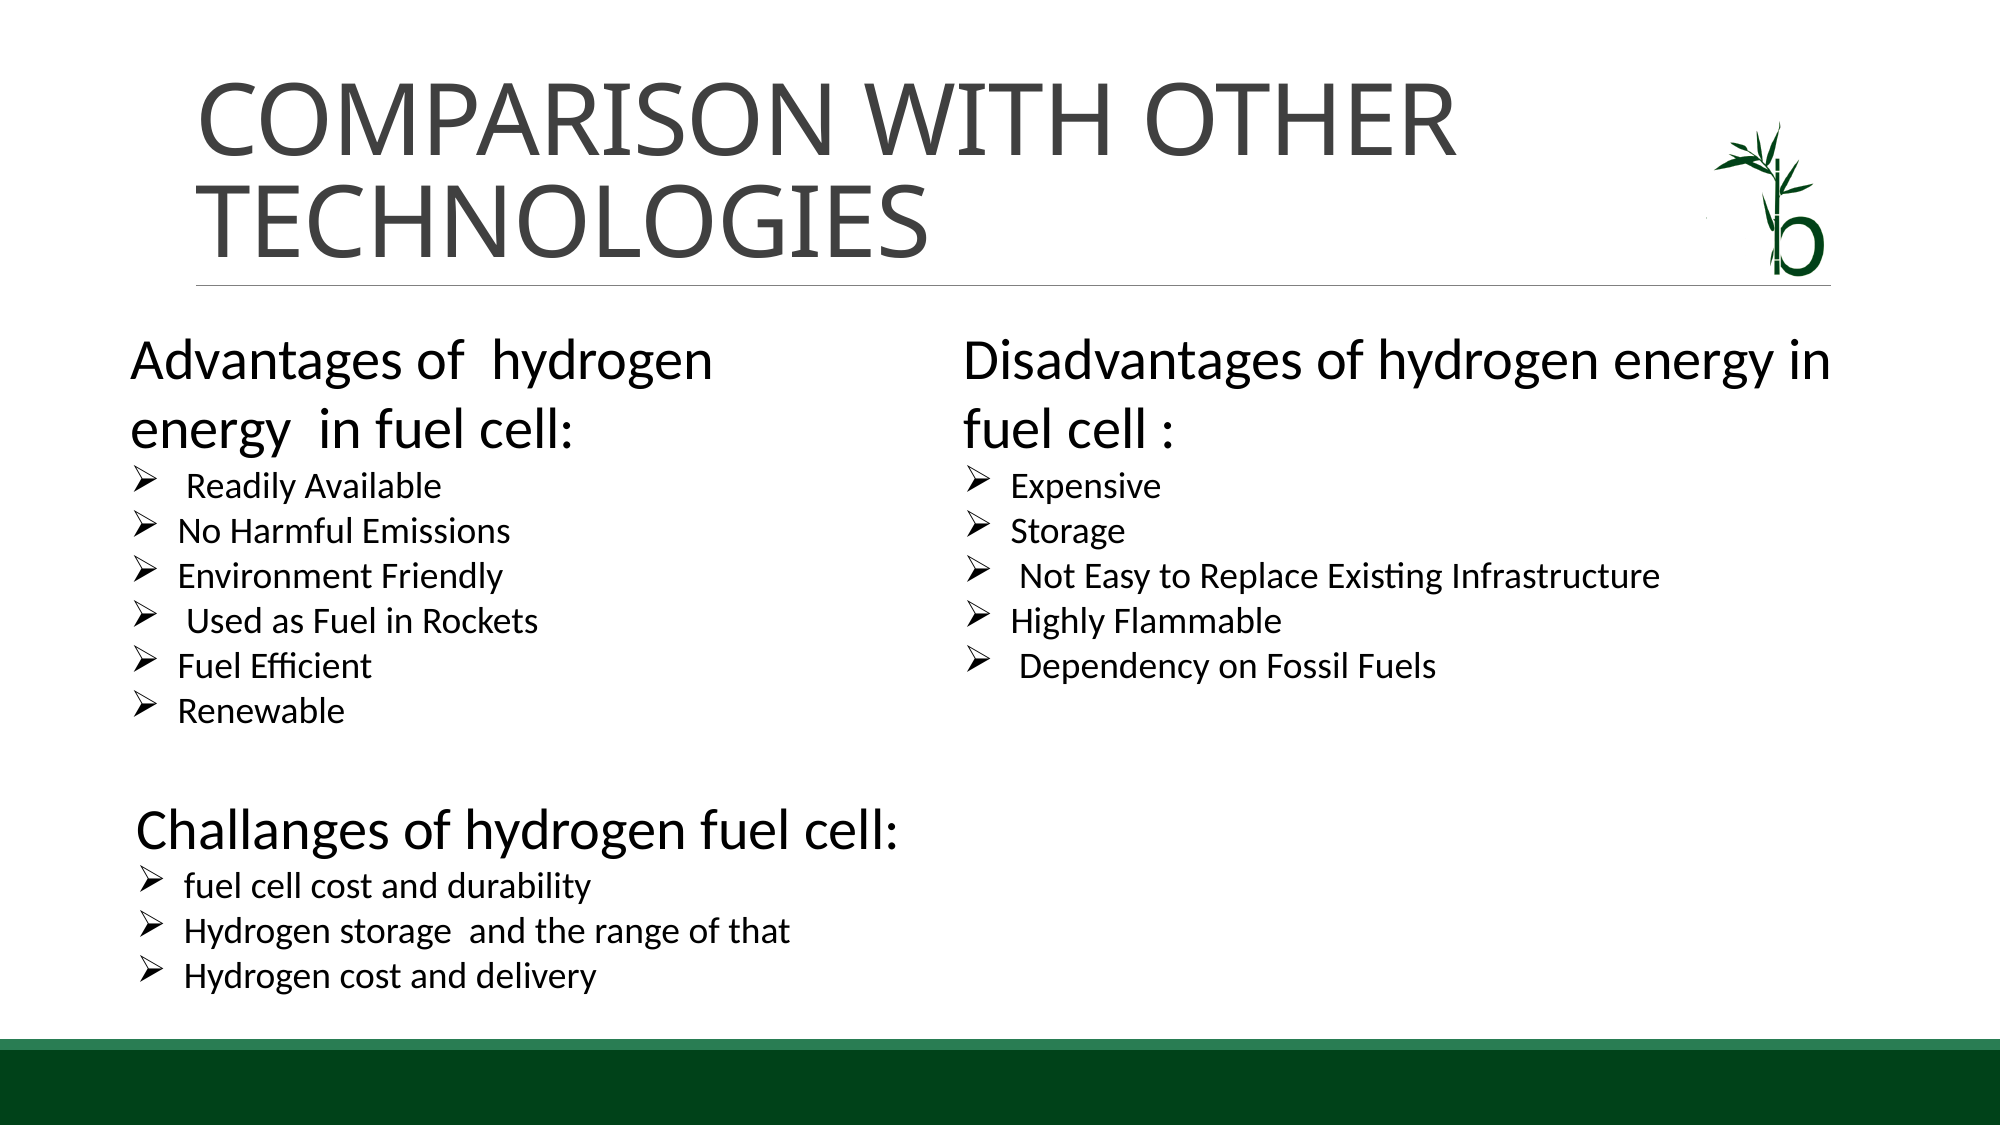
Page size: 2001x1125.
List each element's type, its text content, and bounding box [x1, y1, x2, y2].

title COMPARISON WITH OTHER TECHNOLOGIES [180, 47, 1830, 285]
text_box Advantages of hydrogen energy in fuel cell: Readily Available No Harmful Emissions Environment Friendly Used as Fuel in Rockets Fuel Efficient Renewable [115, 313, 875, 739]
text_box Challanges of hydrogen fuel cell: fuel cell cost and durability Hydrogen storage and the range of that Hydrogen cost and delivery [122, 783, 1032, 1004]
text_box Disadvantages of hydrogen energy in fuel cell : Expensive Storage Not Easy to Replace Existing Infrastructure Highly Flammable Dependency on Fossil Fuels [949, 313, 1904, 694]
